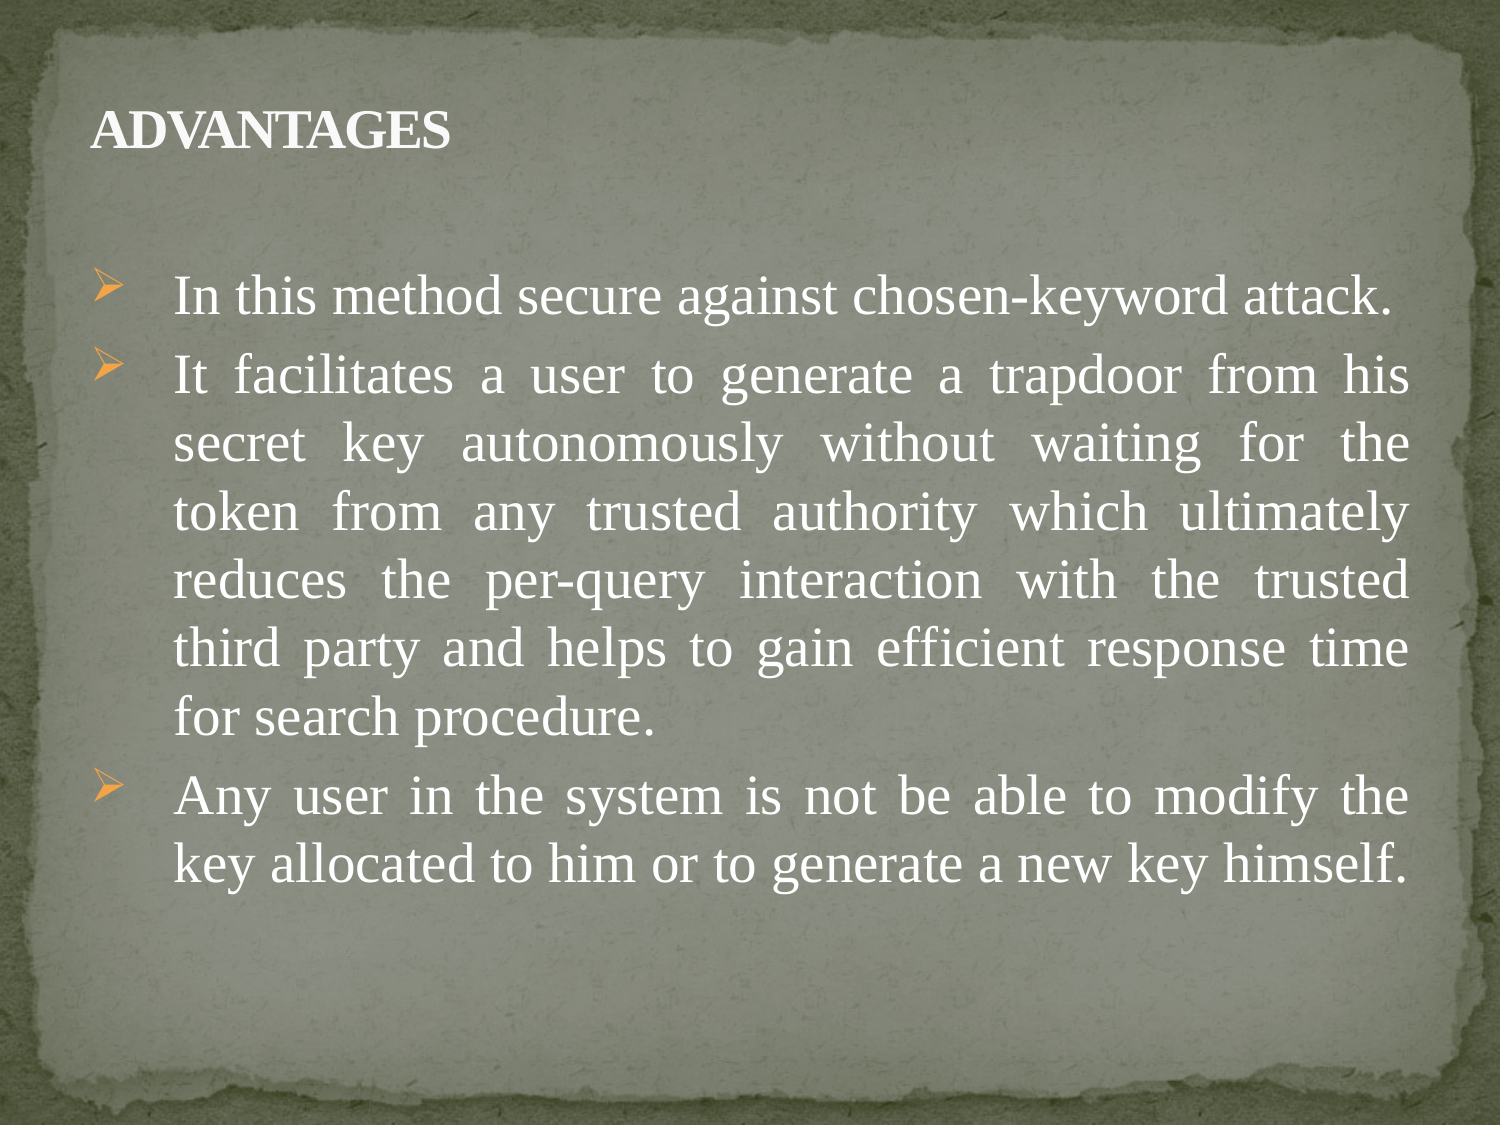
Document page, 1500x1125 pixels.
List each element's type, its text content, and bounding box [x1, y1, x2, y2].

title ADVANTAGES [74, 24, 1425, 225]
list In this method secure against chosen-keyword attack. It facilitates a user to generate a trapdoor from his secret key autonomously without waiting for the token from any trusted authority which ultimately reduces the per-query interaction with the trusted third party and helps to gain efficient response time for search procedure. Any user in the system is not be able to modify the key allocated to him or to generate a new key himself. [75, 249, 1425, 1000]
